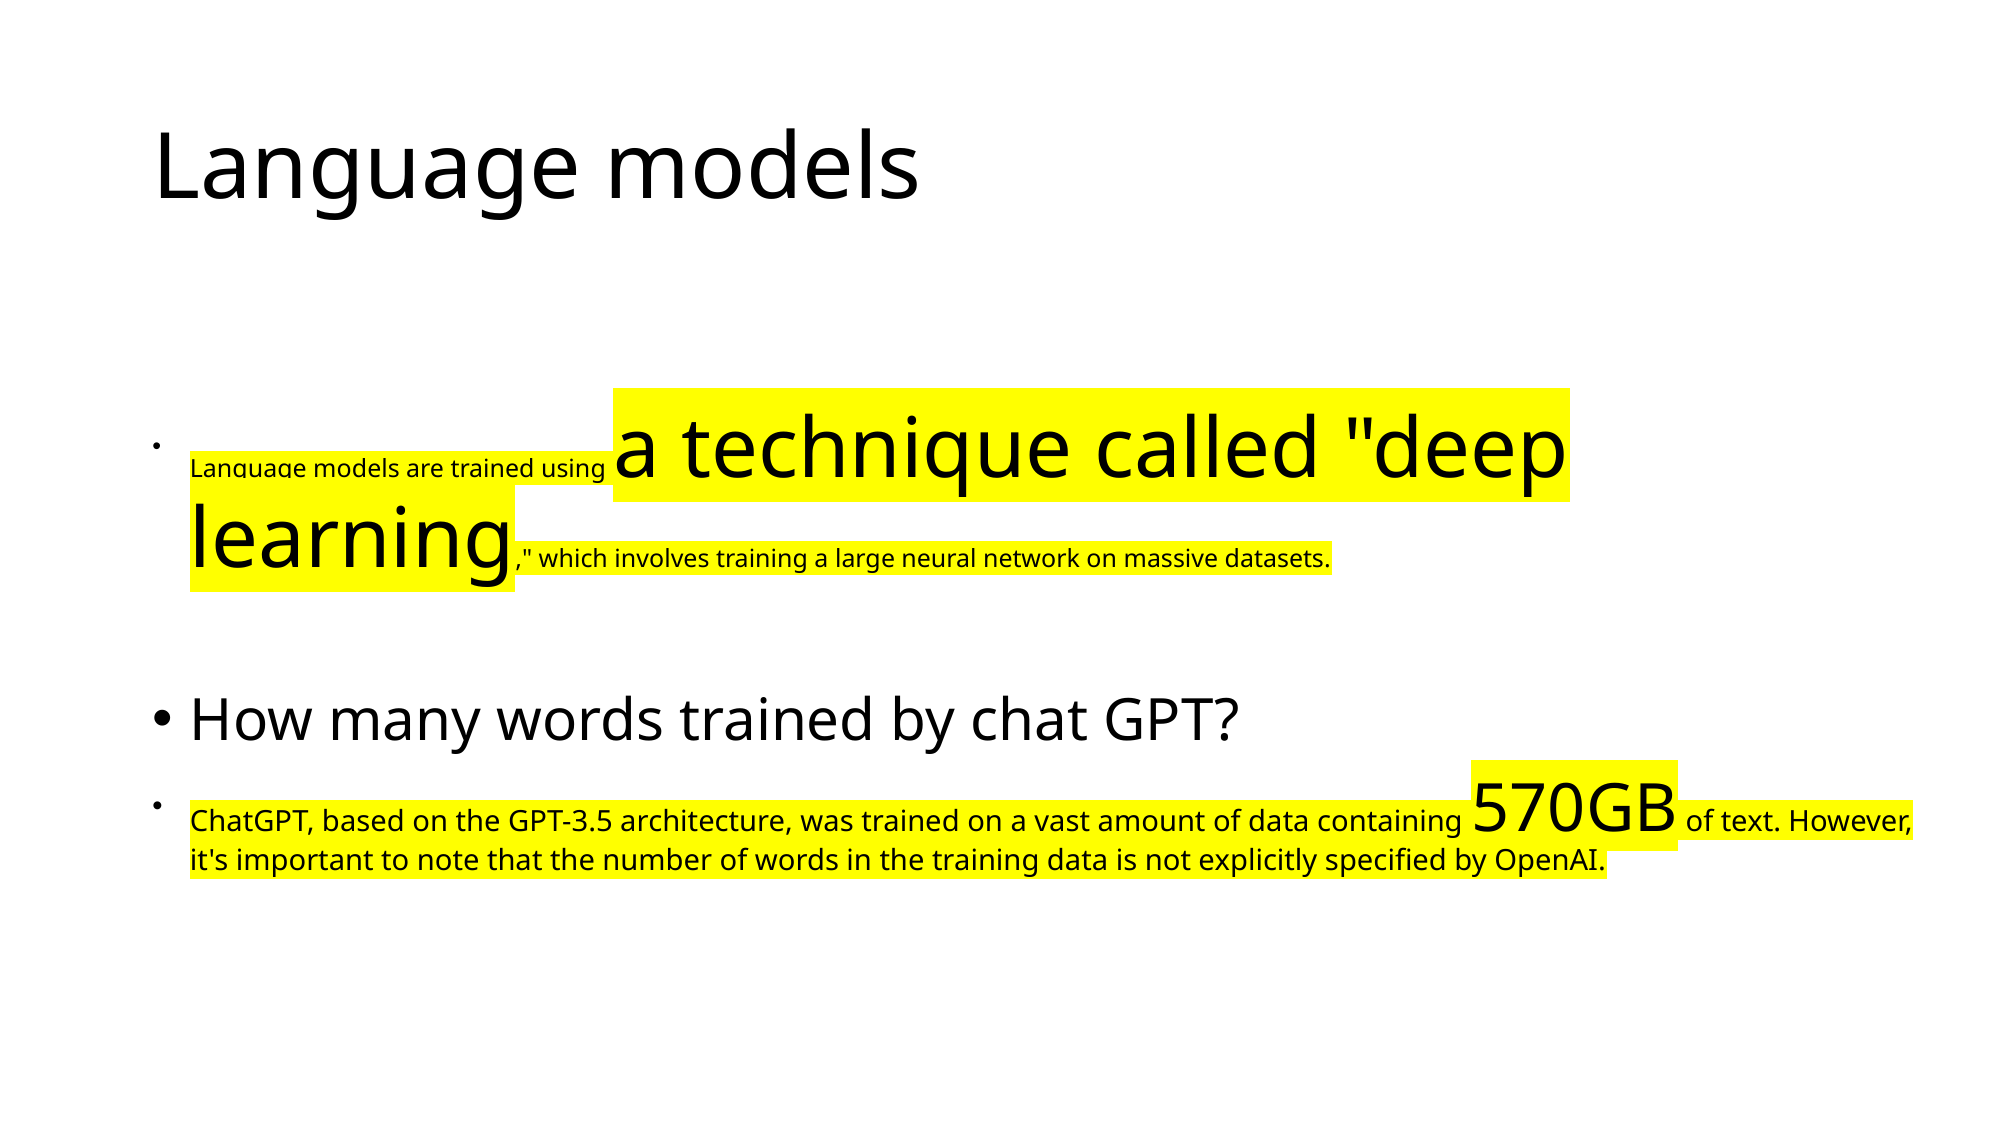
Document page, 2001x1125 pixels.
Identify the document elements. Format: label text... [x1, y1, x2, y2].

list Language models are trained using a technique called "deep learning," which involves training a large neural network on massive datasets. How many words trained by chat GPT? ChatGPT, based on the GPT-3.5 architecture, was trained on a vast amount of data containing 570GB of text. However, it's important to note that the number of words in the training data is not explicitly specified by OpenAI. [137, 299, 1930, 1014]
title Language models [137, 59, 1863, 278]
